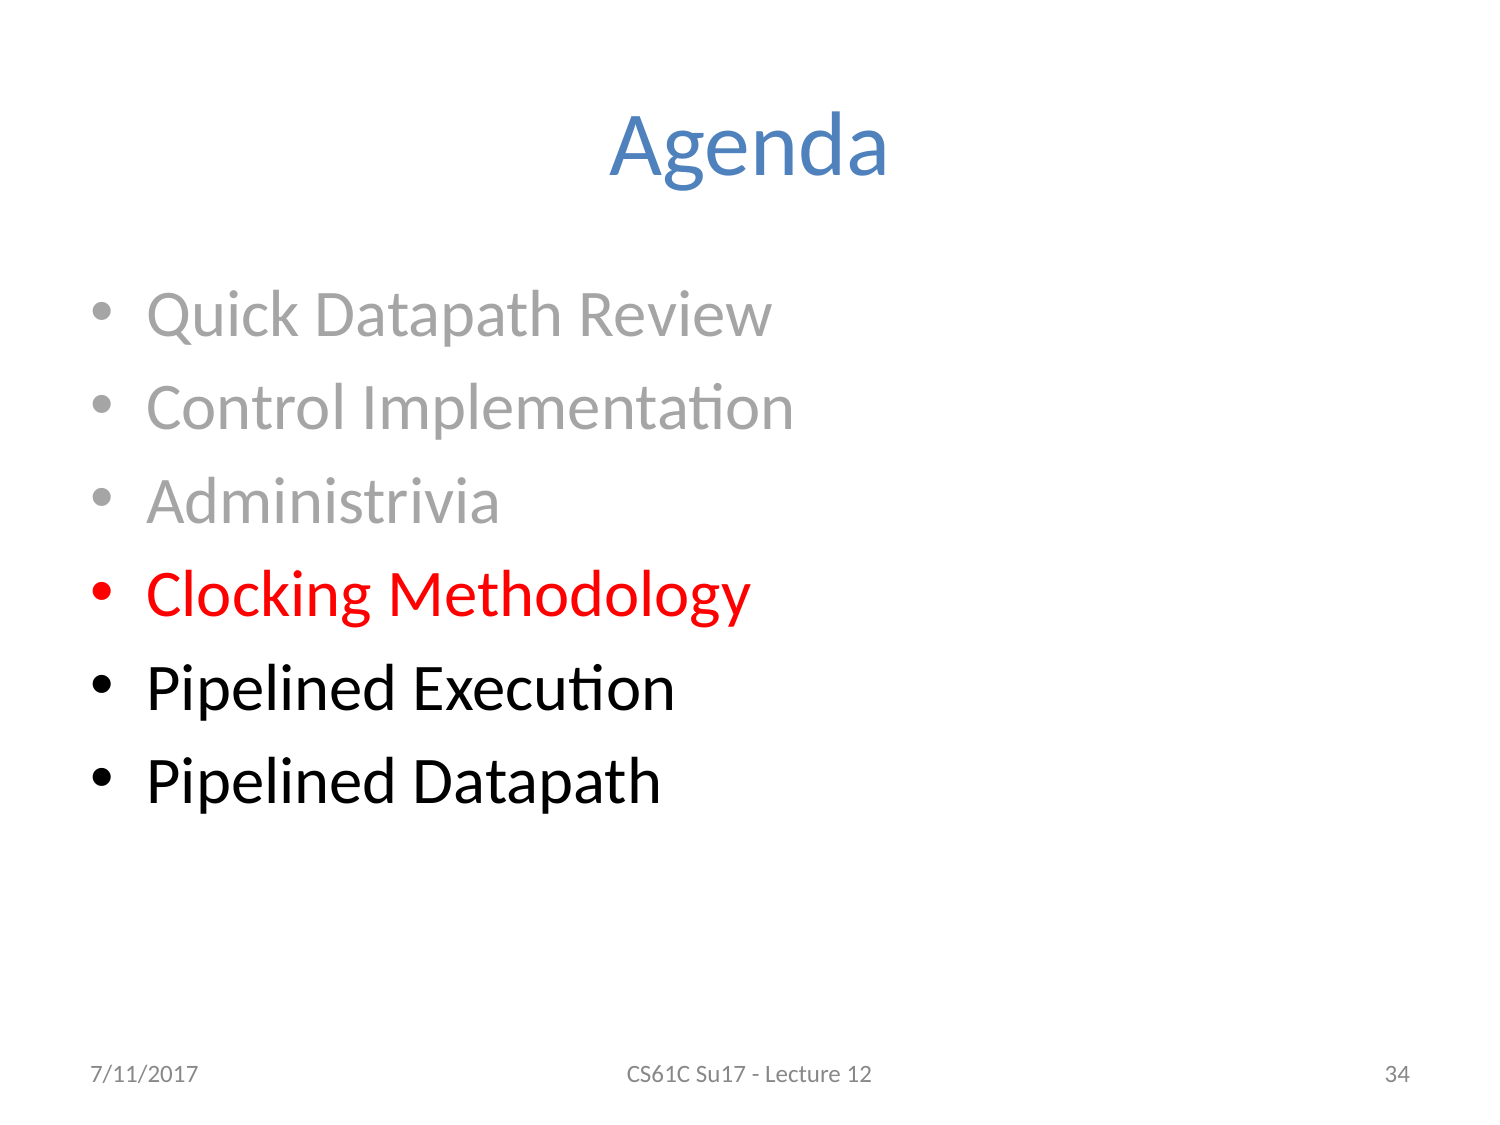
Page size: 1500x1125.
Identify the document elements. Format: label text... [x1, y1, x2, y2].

title Agenda [75, 45, 1425, 233]
list Quick Datapath Review Control Implementation Administrivia Clocking Methodology Pipelined Execution Pipelined Datapath [75, 262, 1425, 1073]
footer CS61C Su17 - Lecture 12 [512, 1042, 988, 1103]
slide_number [75, 1042, 425, 1103]
slide_number ‹#› [1074, 1042, 1425, 1103]
